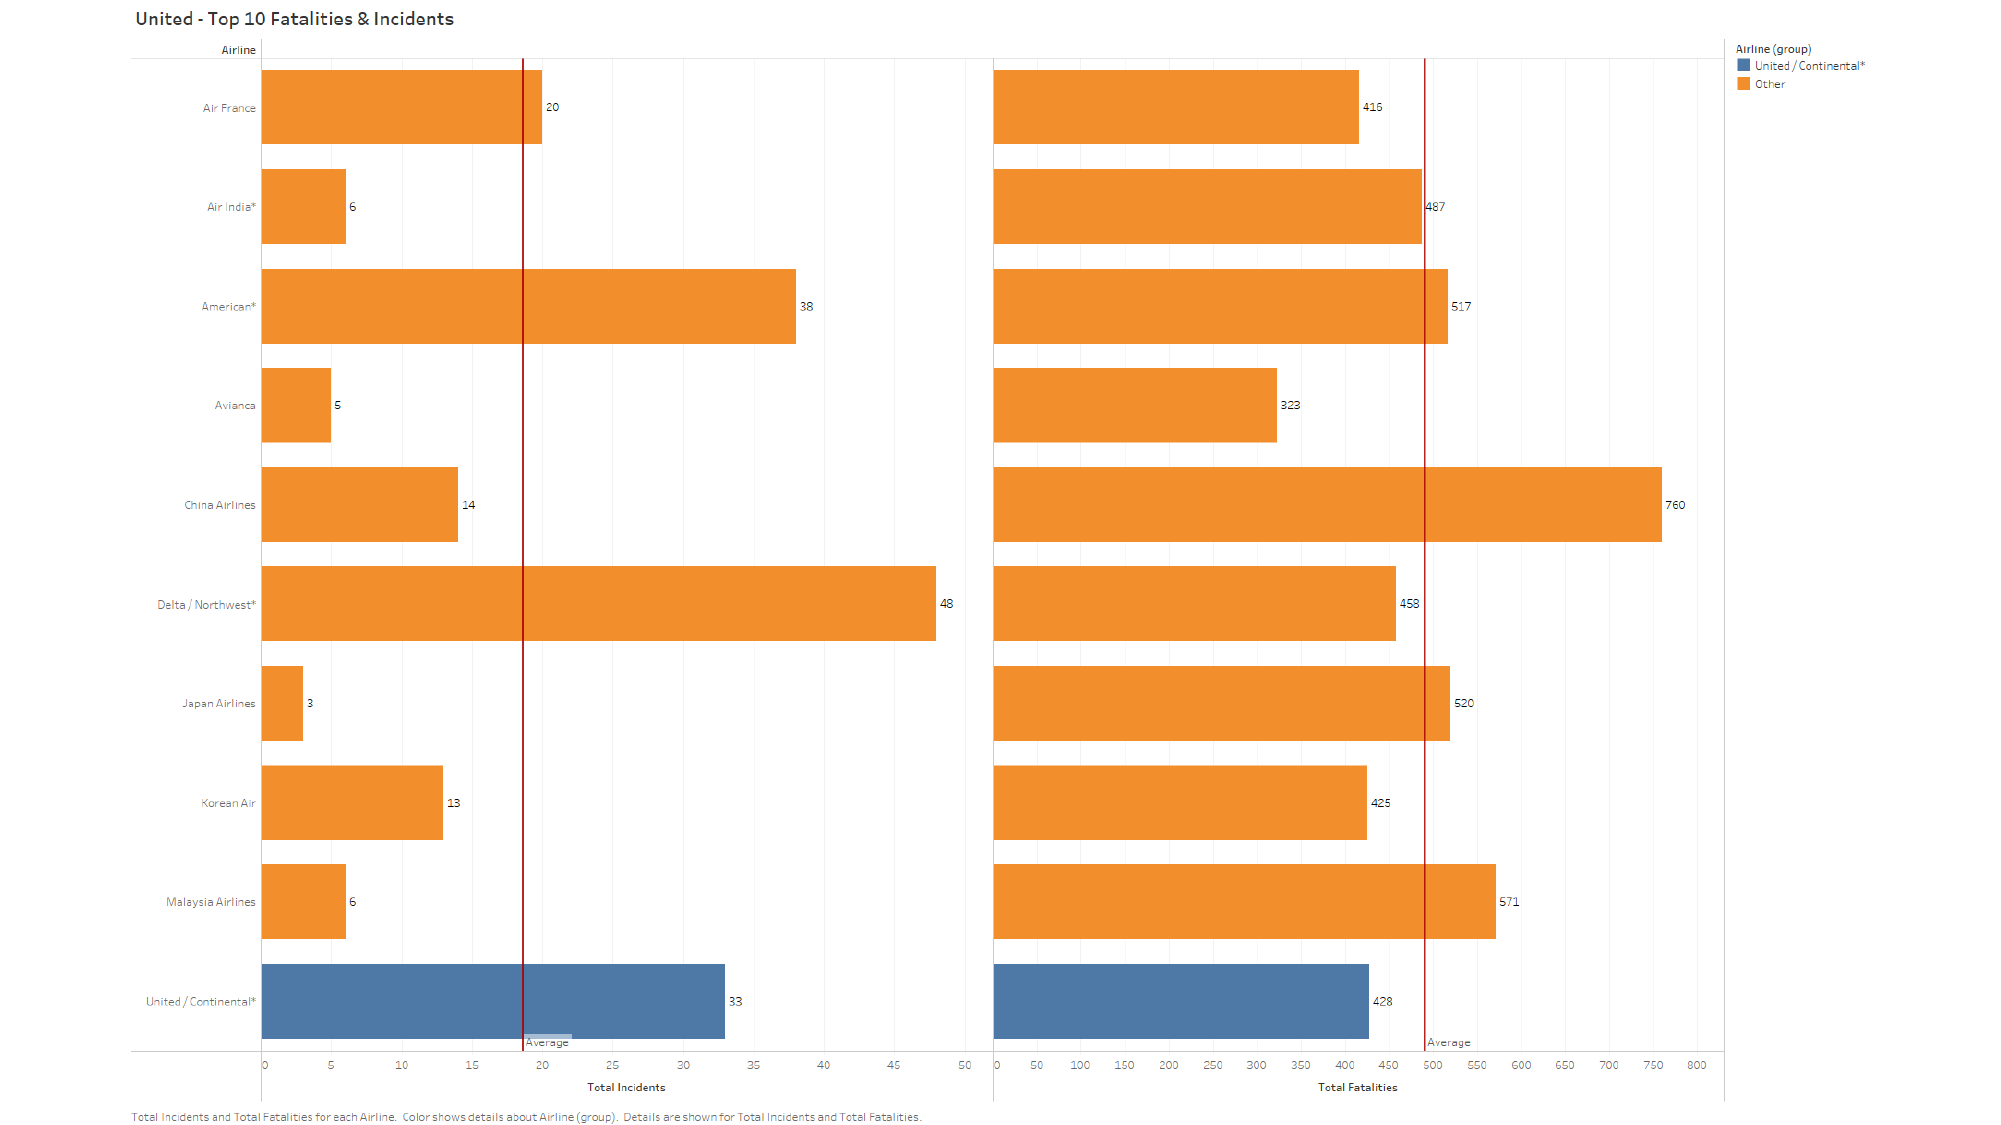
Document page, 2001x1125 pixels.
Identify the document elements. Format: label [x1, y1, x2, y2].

picture [131, 0, 1869, 1125]
